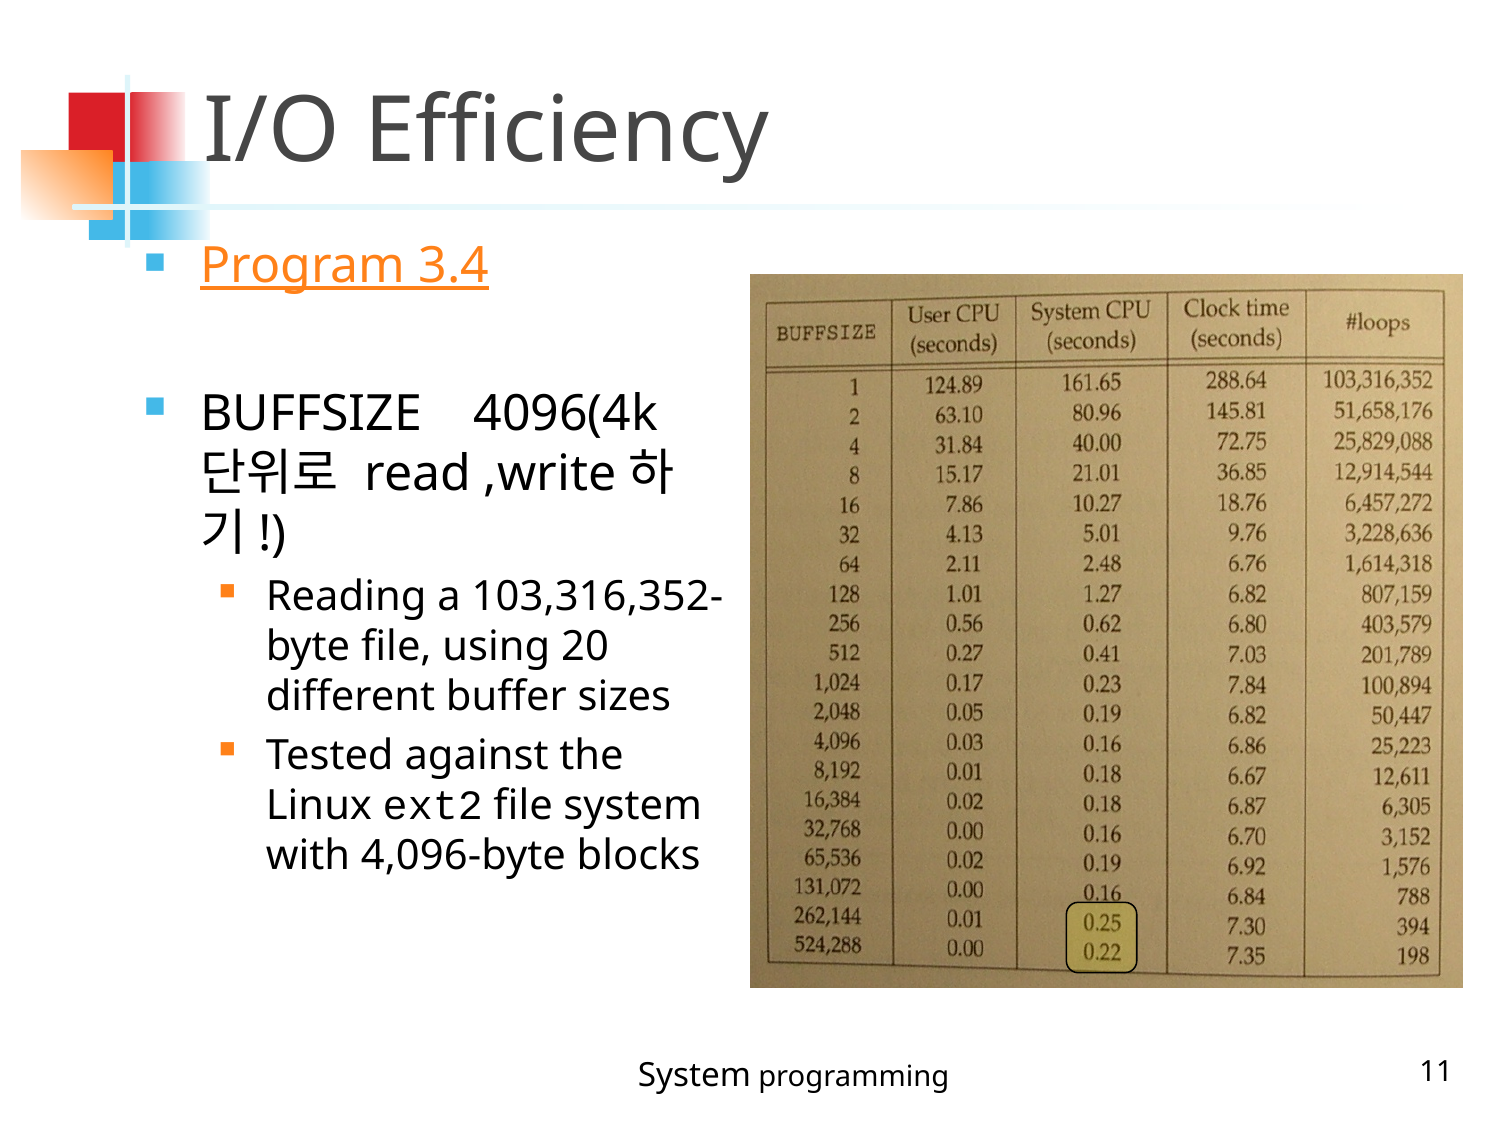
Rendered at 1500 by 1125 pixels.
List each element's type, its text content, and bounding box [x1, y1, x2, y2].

slide_number 11 [1154, 1023, 1468, 1100]
picture [749, 274, 1463, 988]
title I/O Efficiency [188, 34, 1468, 188]
list Program 3.4 BUFFSIZE 4096(4k단위로 read ,write하기!) Reading a 103,316,352-byte file, using 20 different buffer sizes Tested against the Linux ext2 file system with 4,096-byte blocks [128, 224, 755, 1007]
